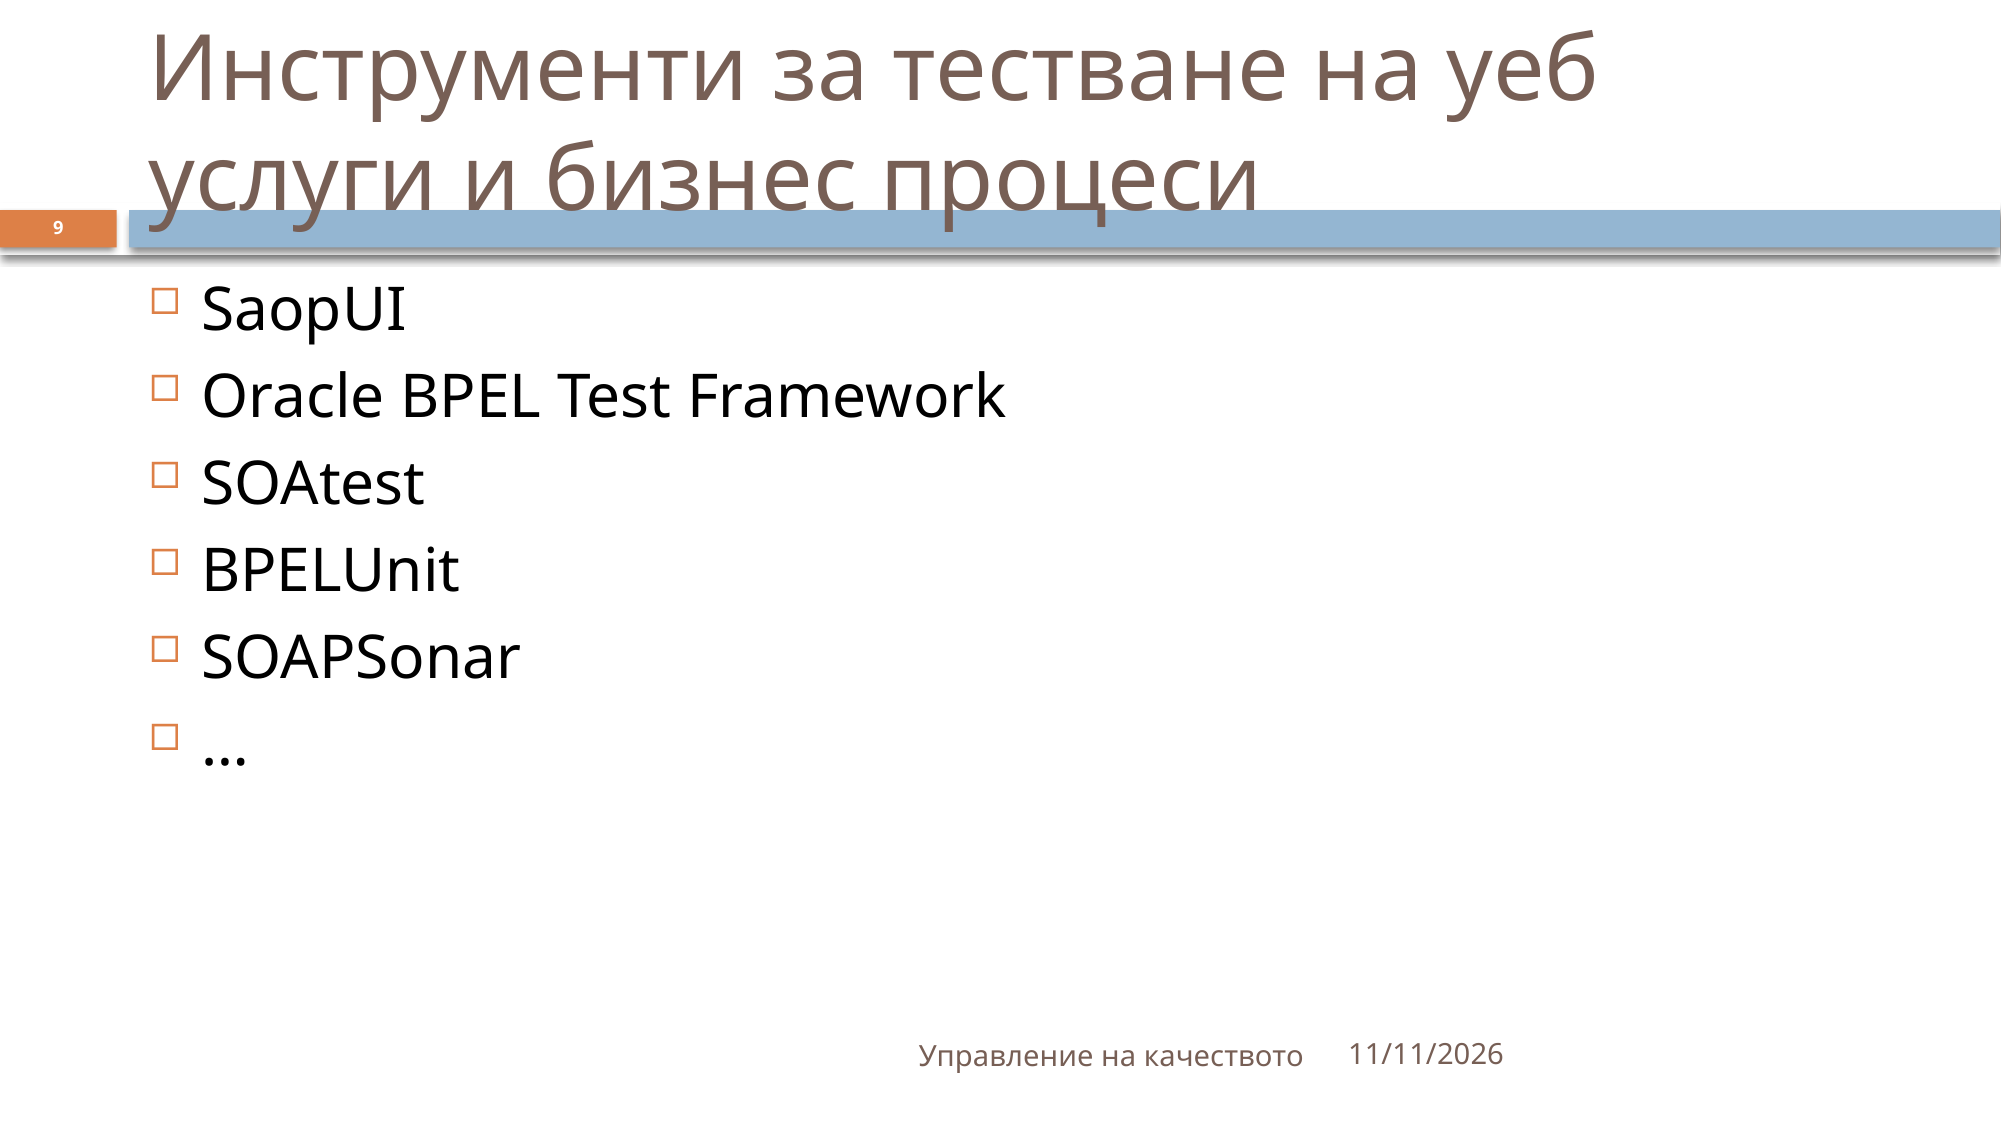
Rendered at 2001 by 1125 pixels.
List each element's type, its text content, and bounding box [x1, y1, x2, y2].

title Инструменти за тестване на уеб услуги и бизнес процеси [133, 37, 1918, 200]
footer Управление на качеството [133, 1024, 1319, 1085]
slide_number 9 [0, 208, 117, 249]
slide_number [1333, 1025, 1917, 1085]
list SaopUI Oracle BPEL Test Framework SOAtest BPELUnit SOAPSonar … [133, 262, 1918, 1000]
